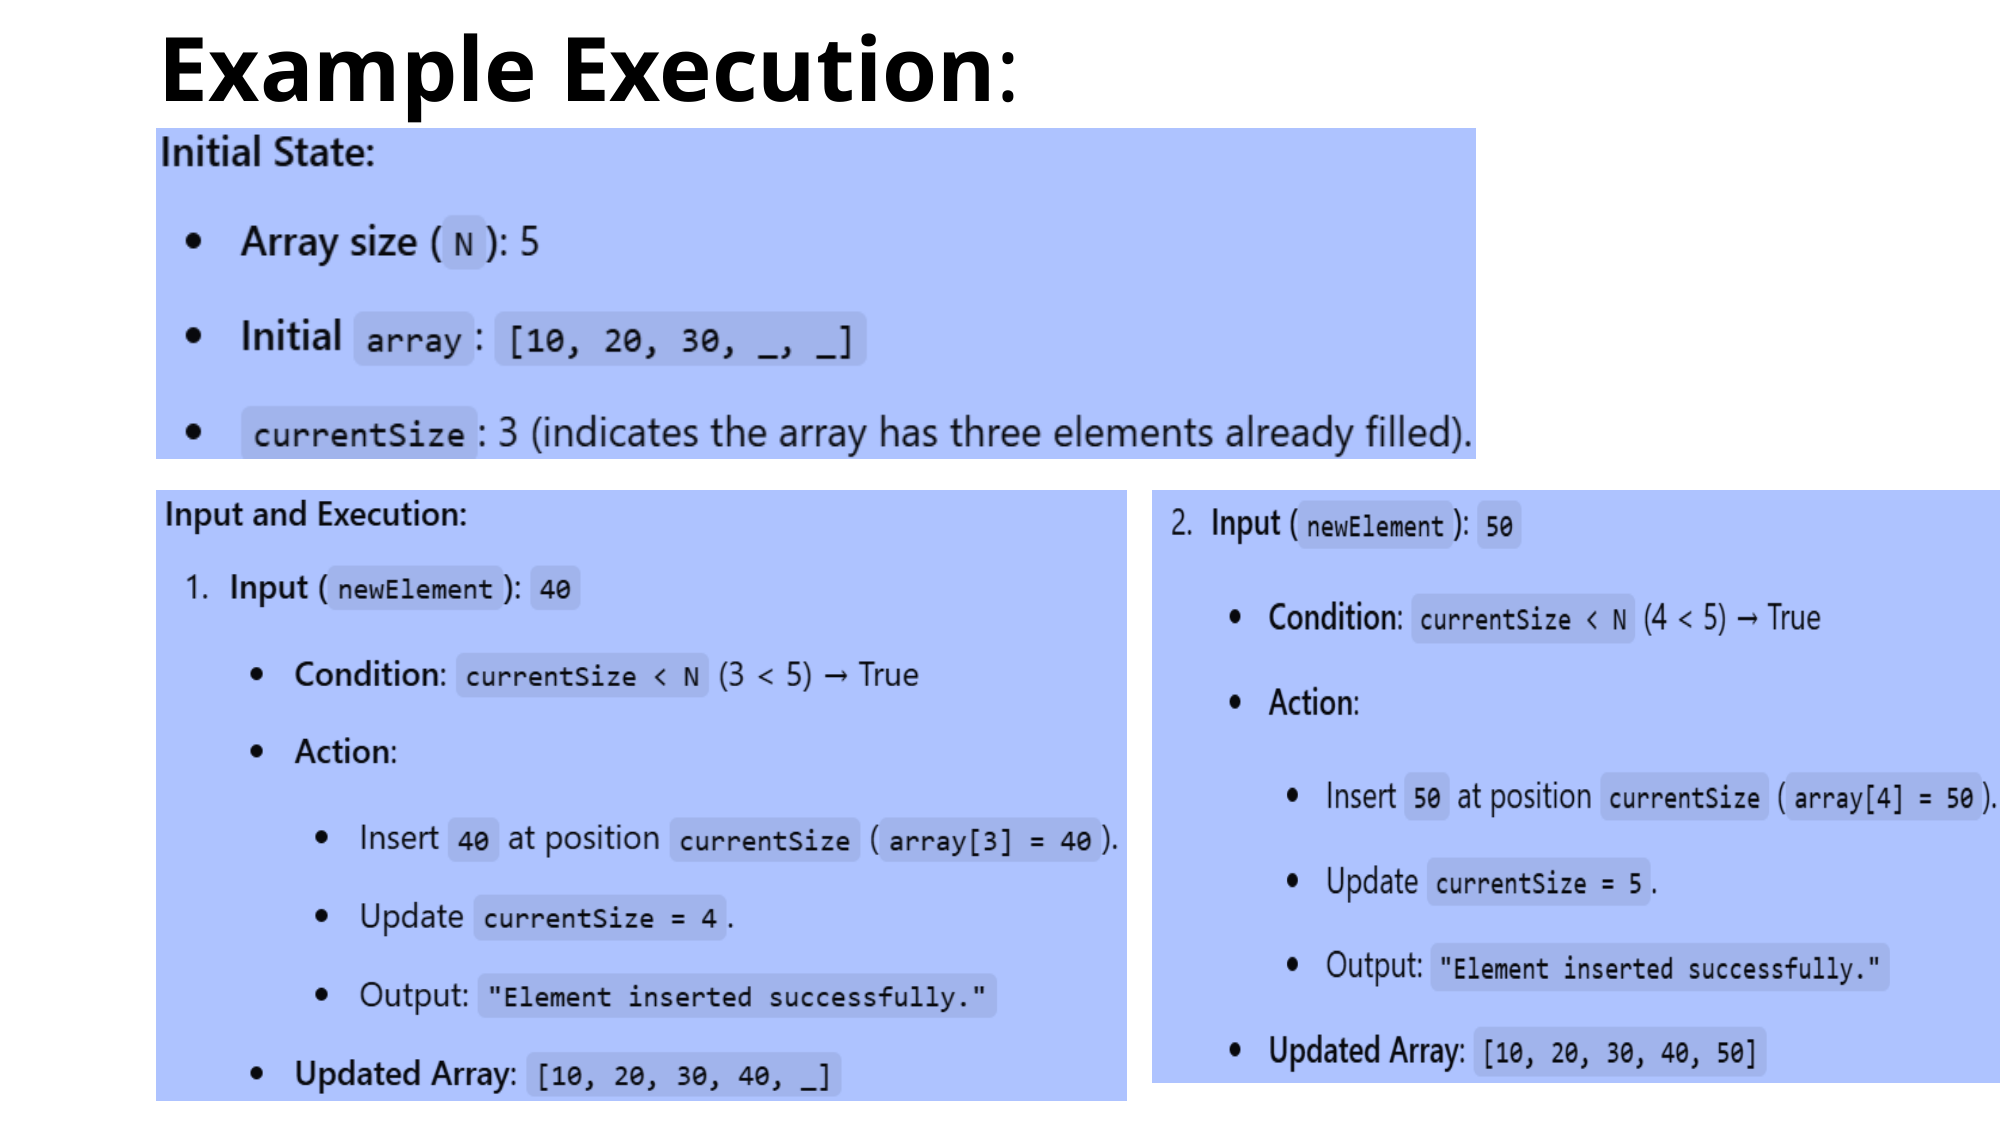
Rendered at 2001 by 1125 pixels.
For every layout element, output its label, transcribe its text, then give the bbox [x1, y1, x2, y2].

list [156, 128, 1476, 459]
picture [156, 490, 1127, 1101]
picture [1152, 490, 2000, 1083]
title Example Execution: [144, 17, 1869, 129]
